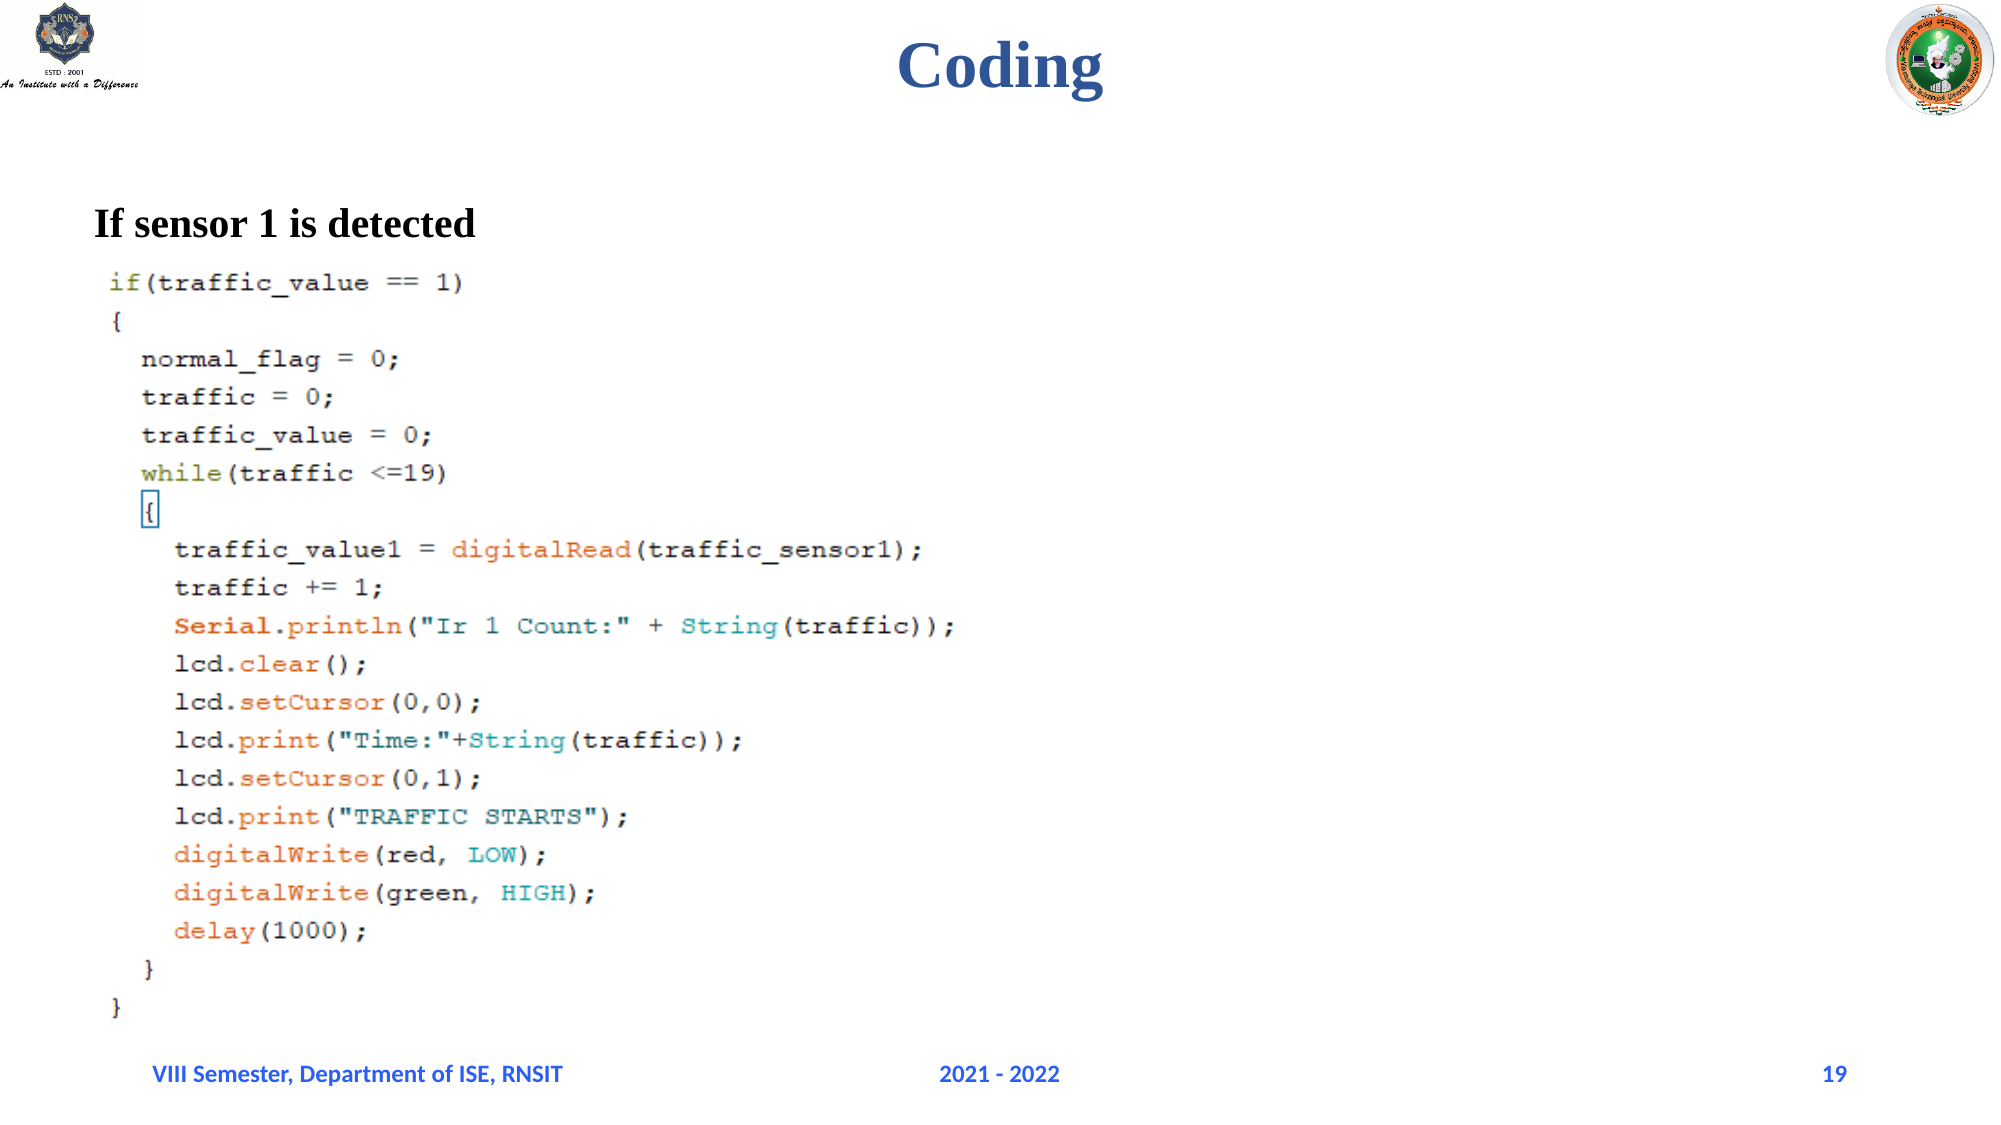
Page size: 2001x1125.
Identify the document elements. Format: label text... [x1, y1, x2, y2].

title Coding [137, 22, 1863, 137]
footer 2021 - 2022 [662, 1042, 1338, 1103]
picture [0, 0, 138, 90]
picture [78, 267, 962, 1024]
slide_number VIII Semester, Department of ISE, RNSIT [137, 1042, 662, 1103]
slide_number 19 [1412, 1042, 1863, 1103]
picture [1882, 2, 1997, 117]
text_box If sensor 1 is detected [78, 162, 1922, 1012]
